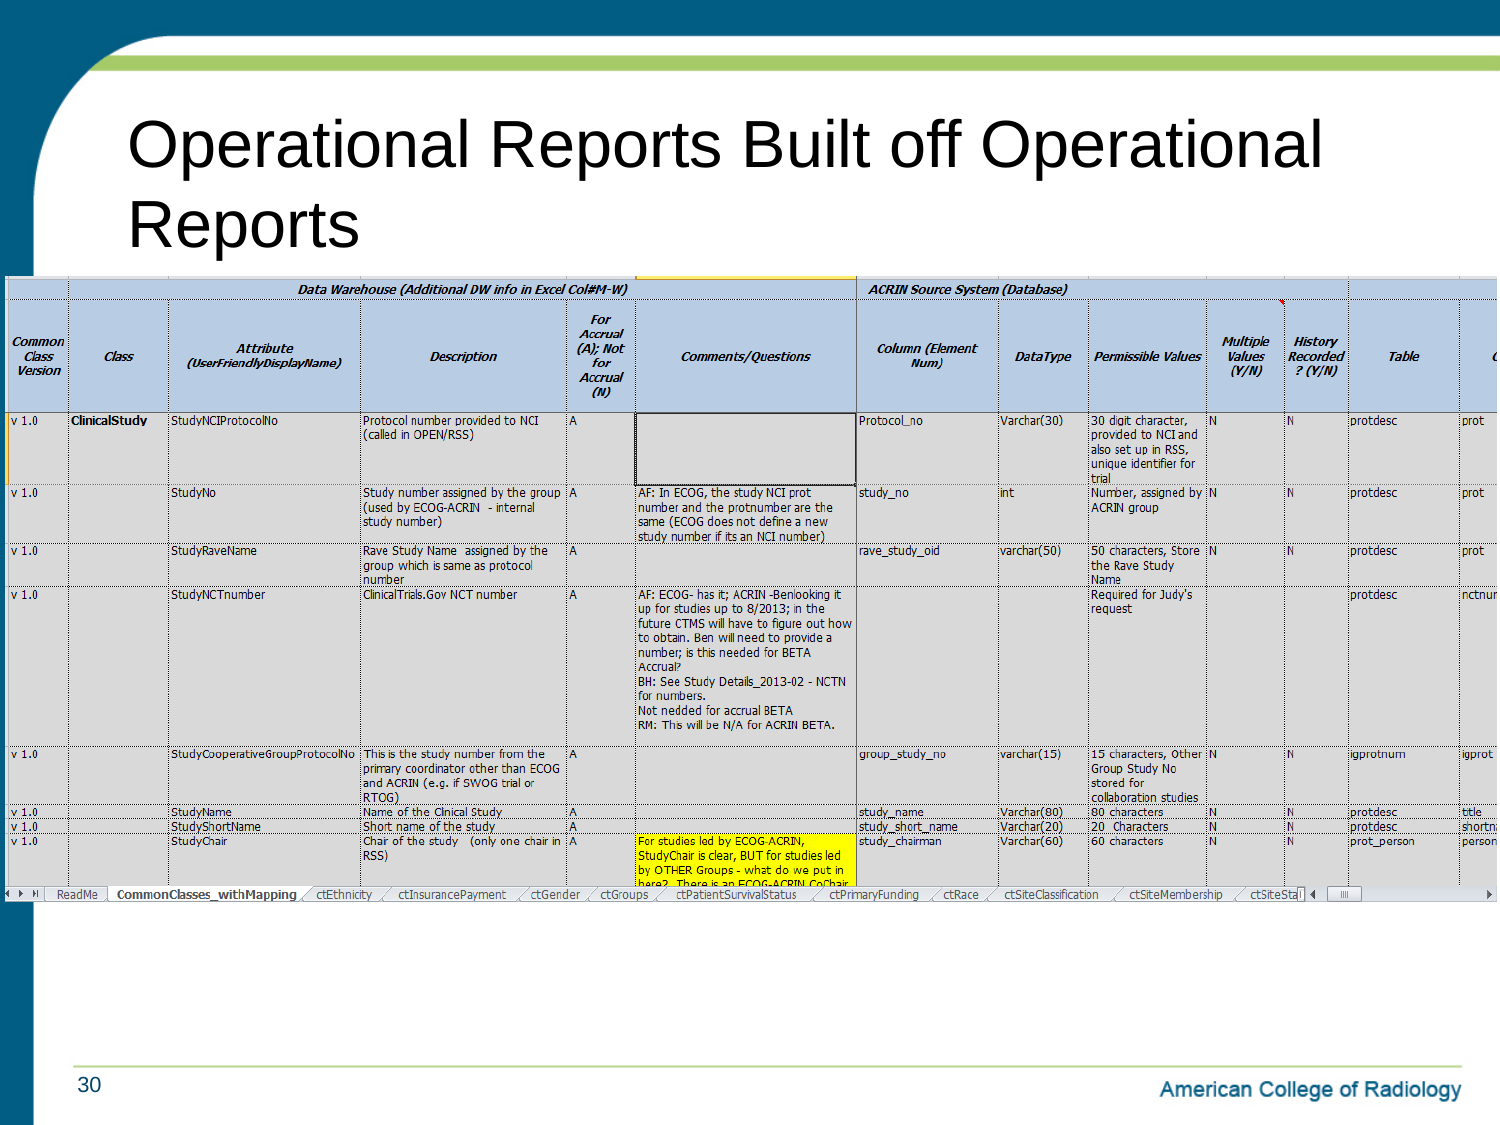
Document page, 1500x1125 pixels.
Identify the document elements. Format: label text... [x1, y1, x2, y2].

footer 30 [62, 1062, 213, 1125]
title Operational Reports Built off Operational Reports [112, 87, 1463, 275]
picture [6, 36, 1500, 1125]
